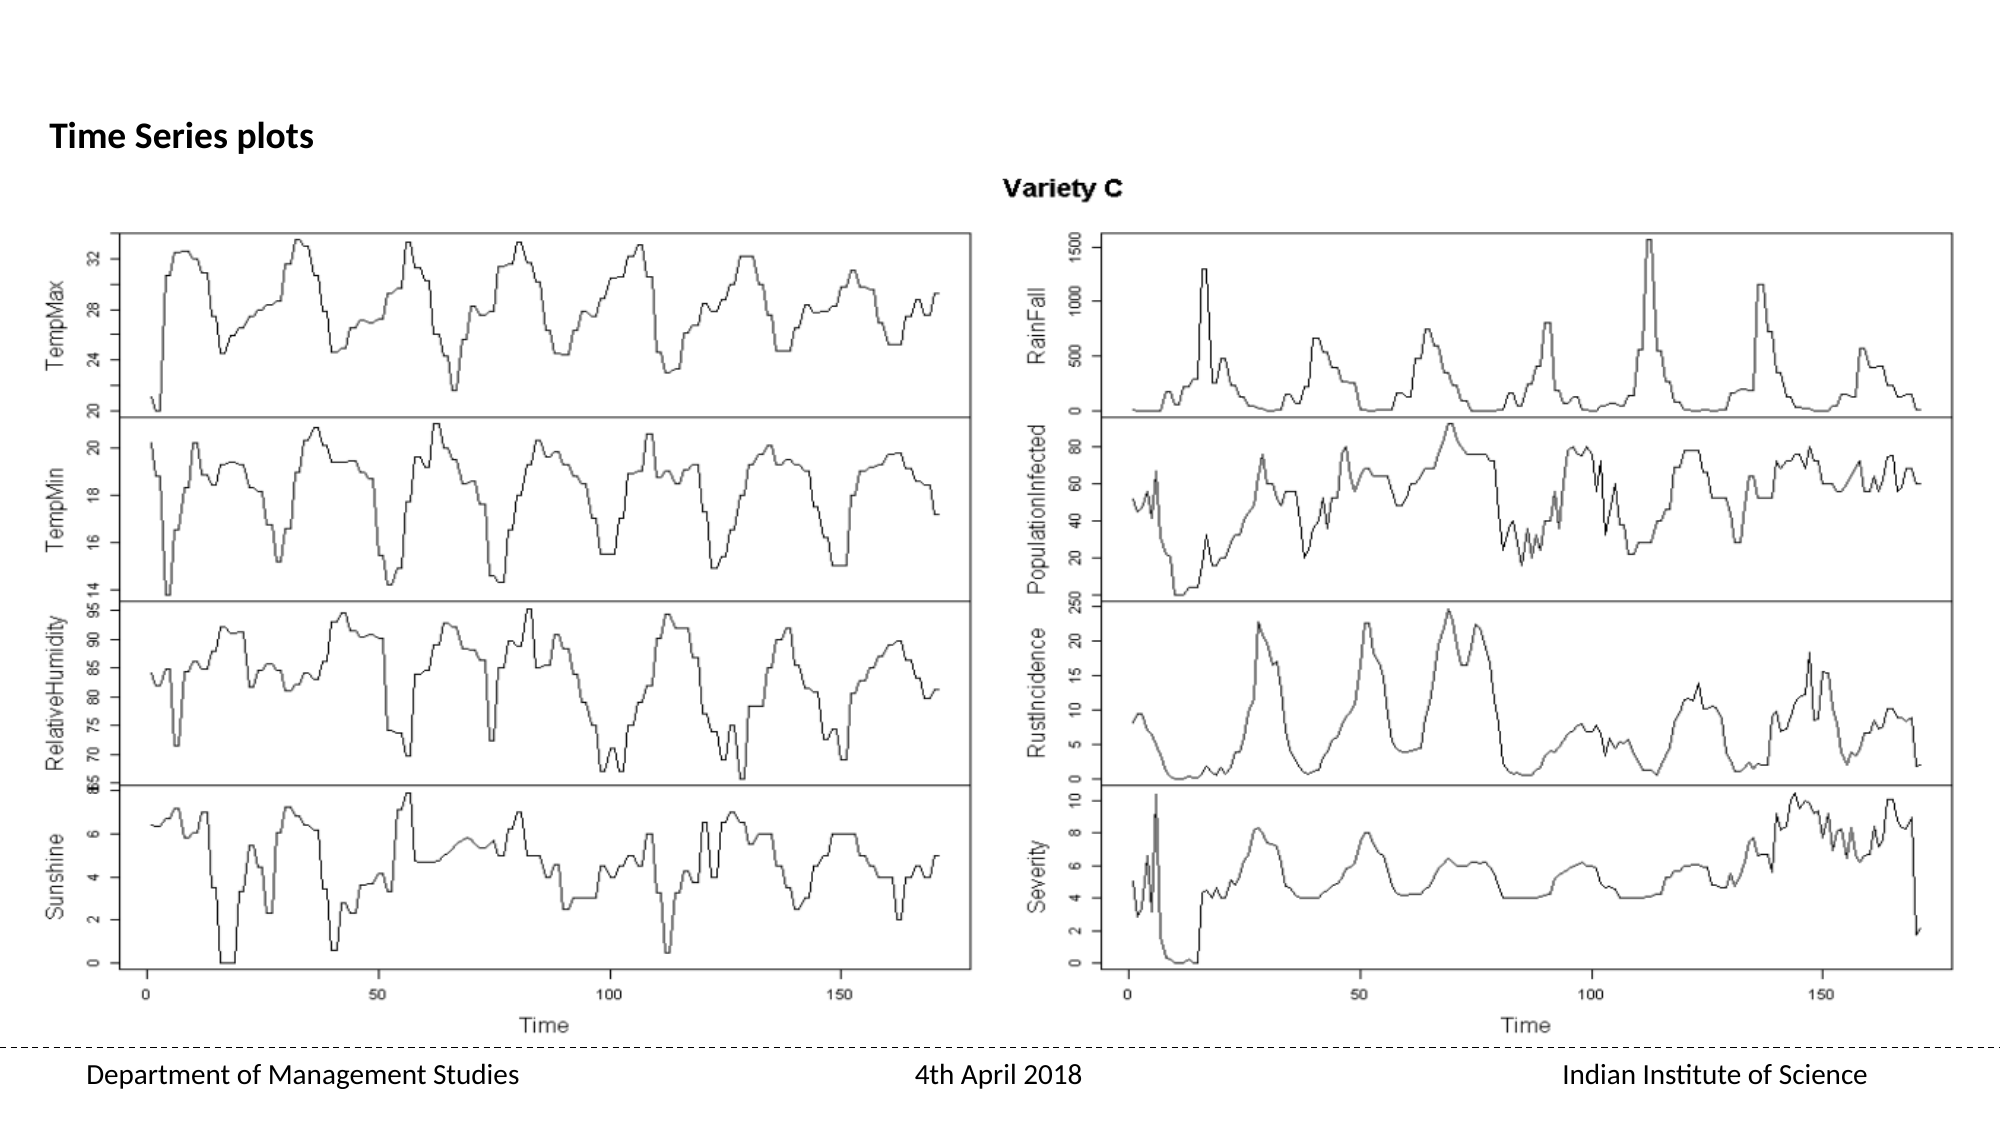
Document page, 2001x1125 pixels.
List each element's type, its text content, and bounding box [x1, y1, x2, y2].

text_box Time Series plots [34, 103, 433, 163]
picture [30, 163, 1970, 1042]
text_box Department of Management Studies 4th April 2018 Indian Institute of Science [0, 1048, 2000, 1098]
